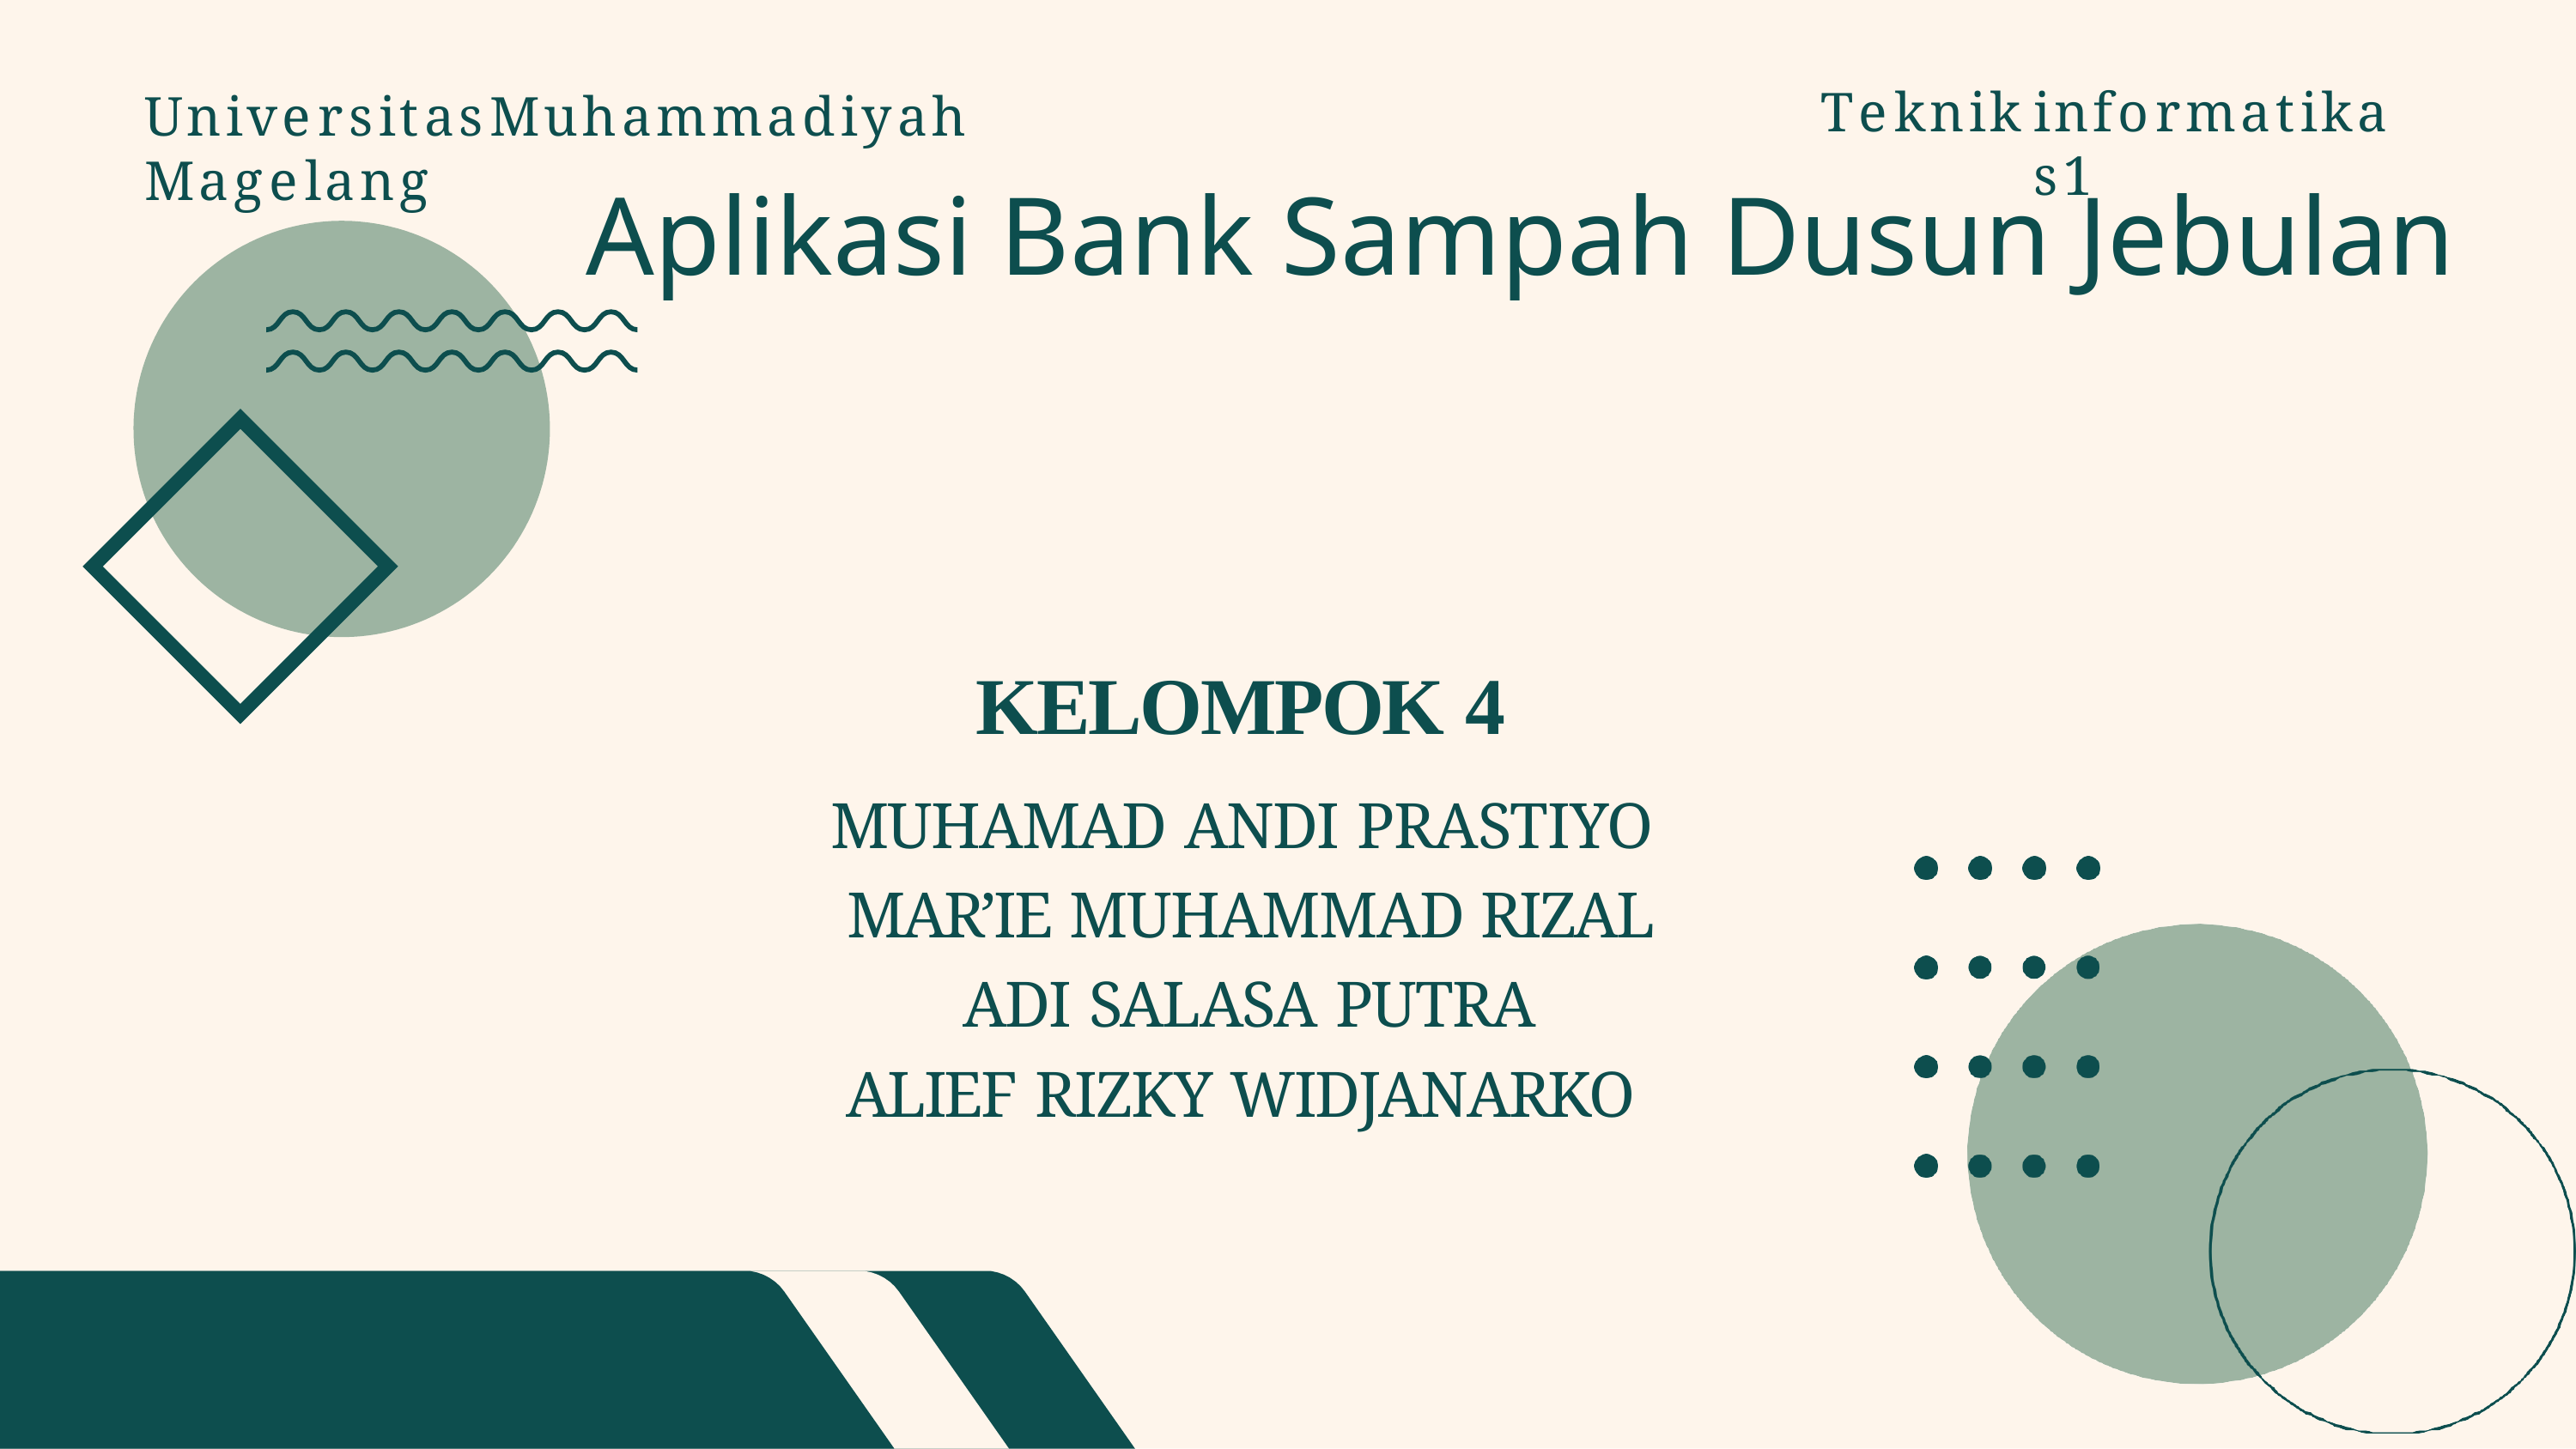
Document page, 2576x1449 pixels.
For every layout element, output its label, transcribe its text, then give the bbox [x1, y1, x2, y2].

picture [1914, 856, 1938, 880]
text_box Universitas Muhammadiyah Magelang [143, 81, 1225, 212]
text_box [0, 1270, 1136, 1449]
picture [1967, 924, 2576, 1434]
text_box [82, 220, 638, 724]
picture [2076, 856, 2100, 880]
text_box Teknik informatika s1 [1819, 76, 2433, 207]
picture [1914, 1154, 1938, 1178]
title Aplikasi Bank Sampah Dusun Jebulan [536, 166, 2505, 410]
picture [2022, 856, 2046, 880]
text_box KELOMPOK 4 MUHAMAD ANDI PRASTIYO MAR’IE MUHAMMAD RIZAL ADI SALASA PUTRA ALIEF RIZKY WIDJANARKO [826, 606, 1656, 1131]
picture [1914, 955, 1938, 979]
picture [1968, 856, 1992, 880]
picture [1914, 1054, 1938, 1079]
